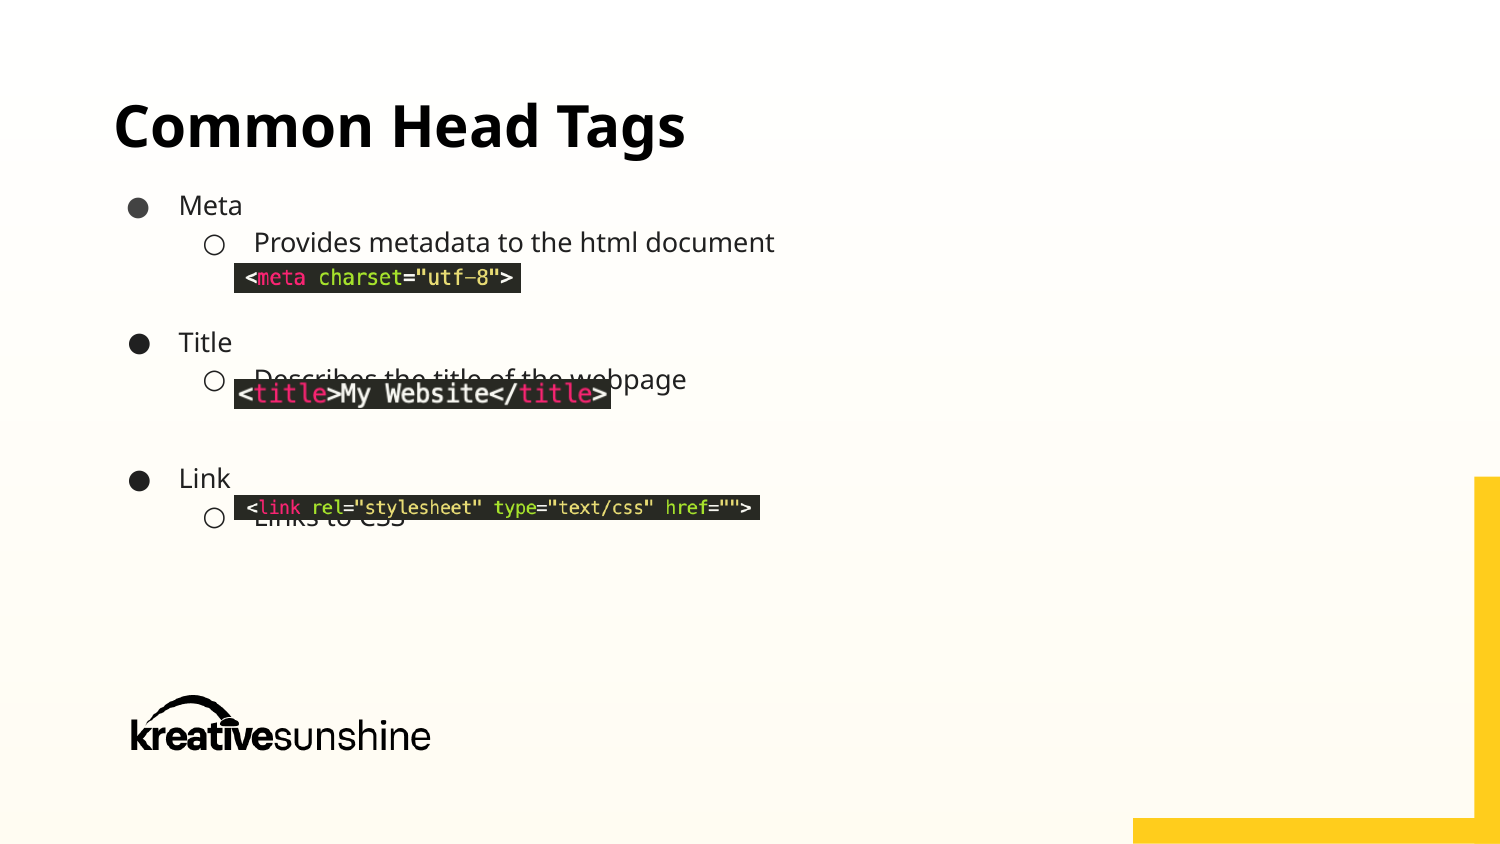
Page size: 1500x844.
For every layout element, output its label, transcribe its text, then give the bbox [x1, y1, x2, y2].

title Common Head Tags [98, 74, 1402, 169]
list Meta Provides metadata to the html document Title Describes the title of the webpage Link Links to CSS [88, 168, 1393, 723]
picture [234, 379, 612, 409]
picture [234, 495, 761, 521]
picture [129, 695, 434, 753]
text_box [1132, 476, 1500, 844]
picture [234, 263, 521, 294]
